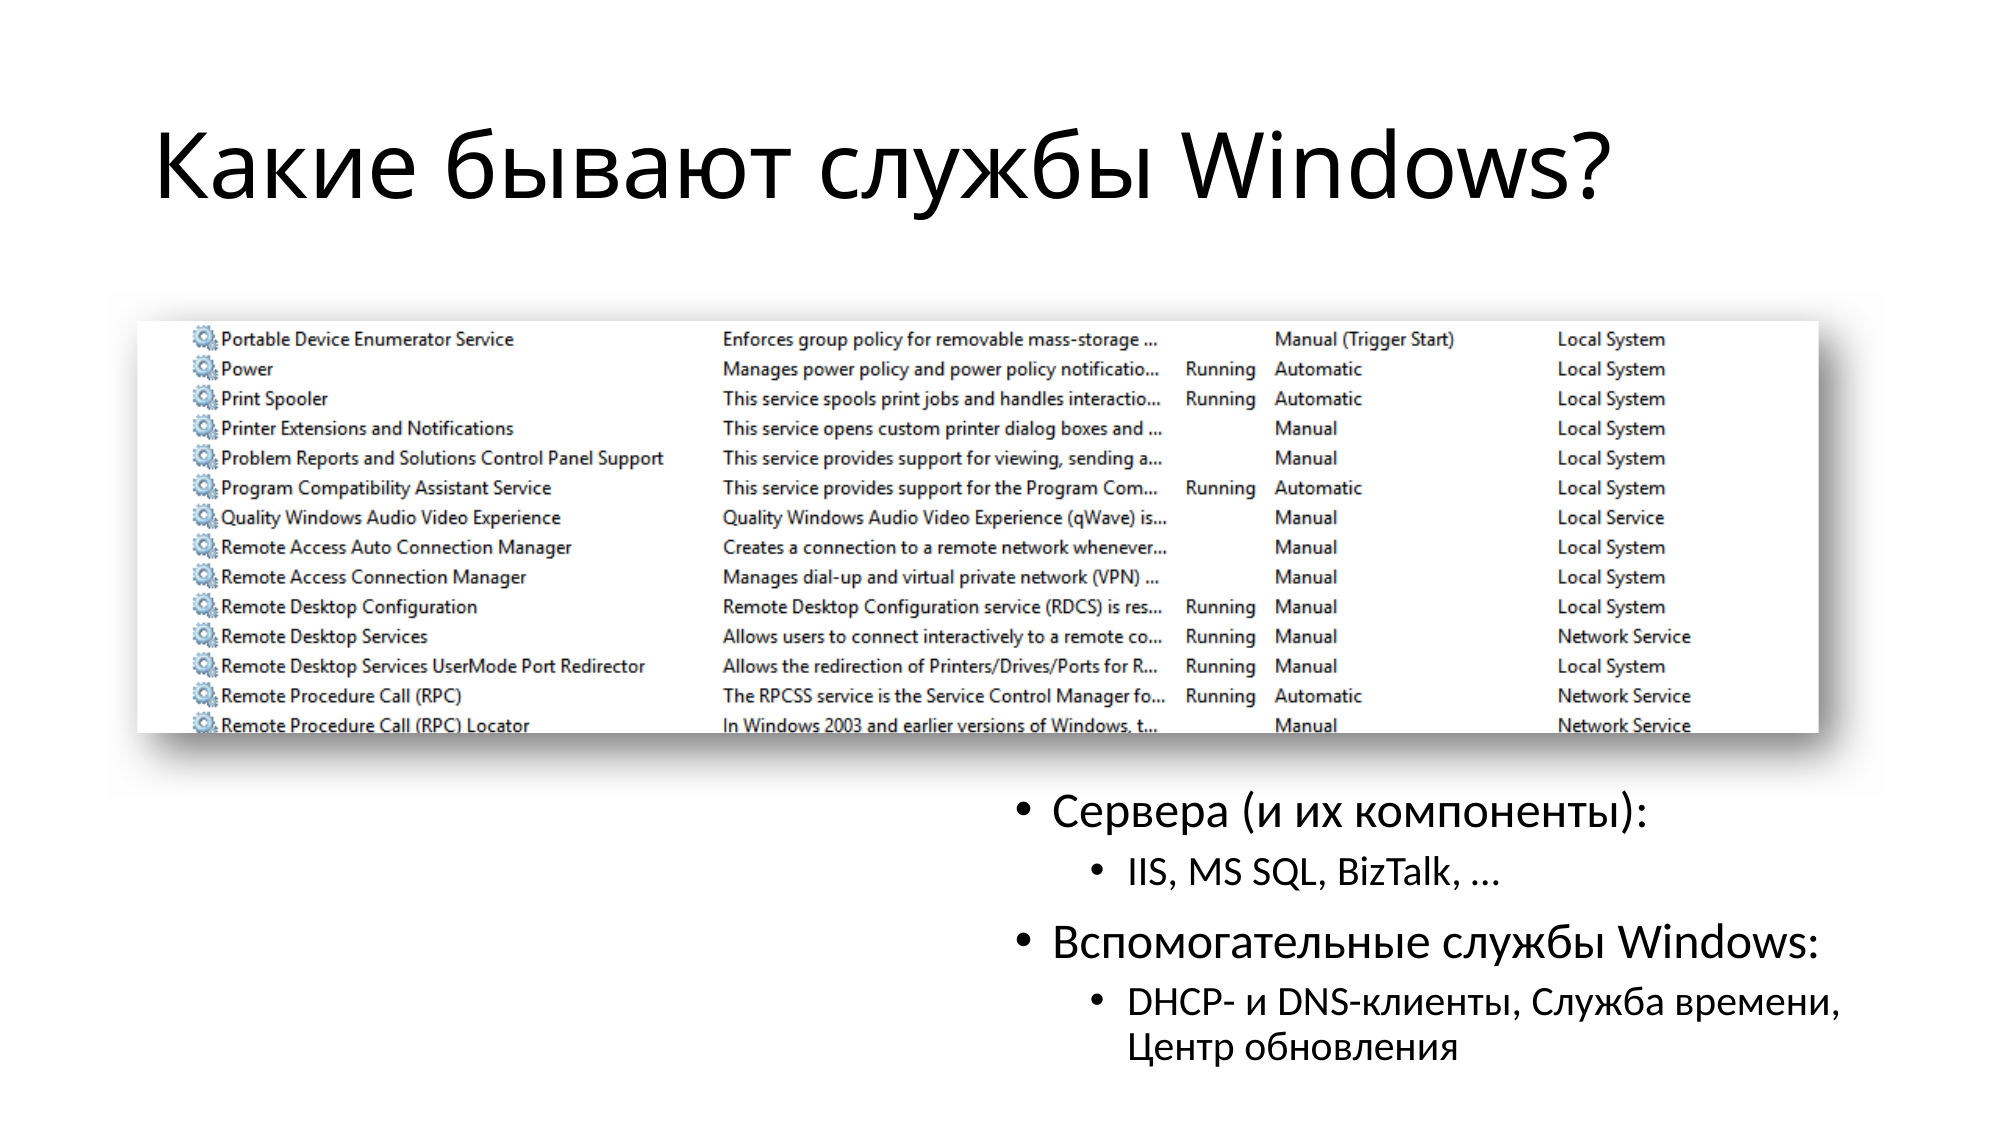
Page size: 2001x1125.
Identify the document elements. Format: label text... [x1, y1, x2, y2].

title Какие бывают службы Windows? [137, 59, 1863, 278]
text_box Сервера (и их компоненты): IIS, MS SQL, BizTalk, … Вспомогательные службы Windows: DHCP- и DNS-клиенты, Служба времени, Центр обновления [999, 777, 1920, 1098]
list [137, 321, 1819, 733]
